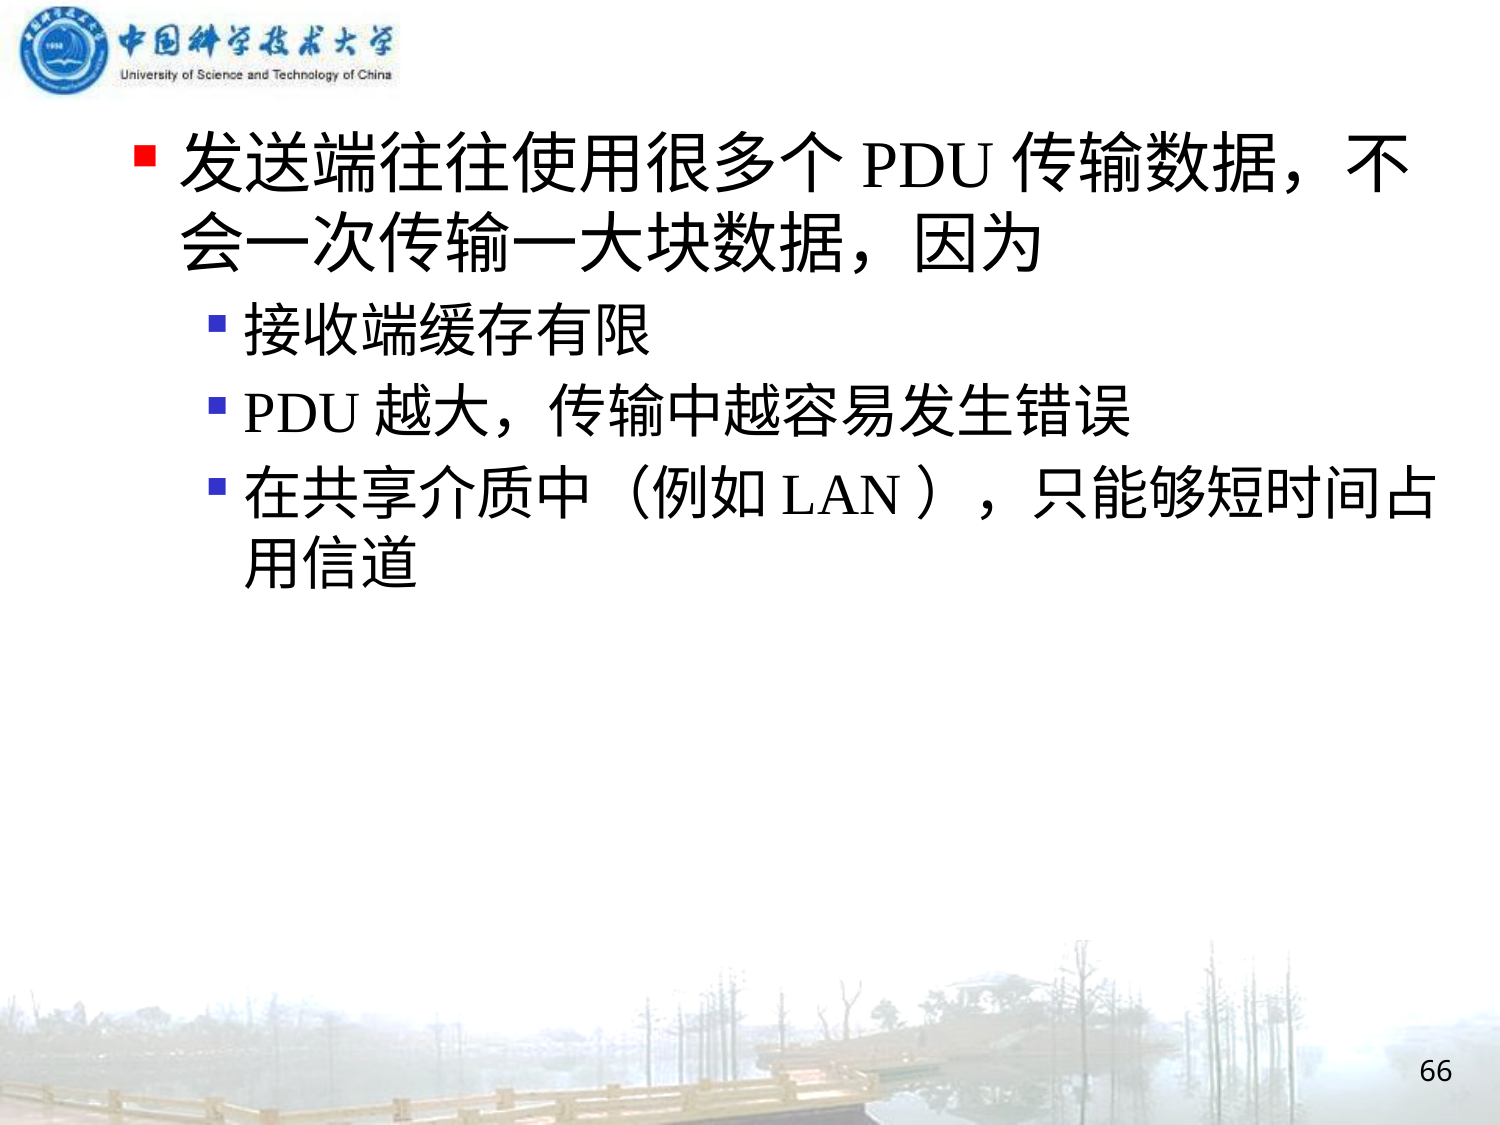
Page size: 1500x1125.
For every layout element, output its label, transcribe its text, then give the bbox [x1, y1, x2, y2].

table_cell 1 [0, 940, 1500, 1125]
list 发送端往往使用很多个PDU传输数据，不会一次传输一大块数据，因为 接收端缓存有限 PDU越大，传输中越容易发生错误 在共享介质中（例如LAN），只能够短时间占用信道 [40, 113, 1470, 1007]
slide_number 66 [1154, 1023, 1468, 1100]
picture [0, 0, 422, 103]
